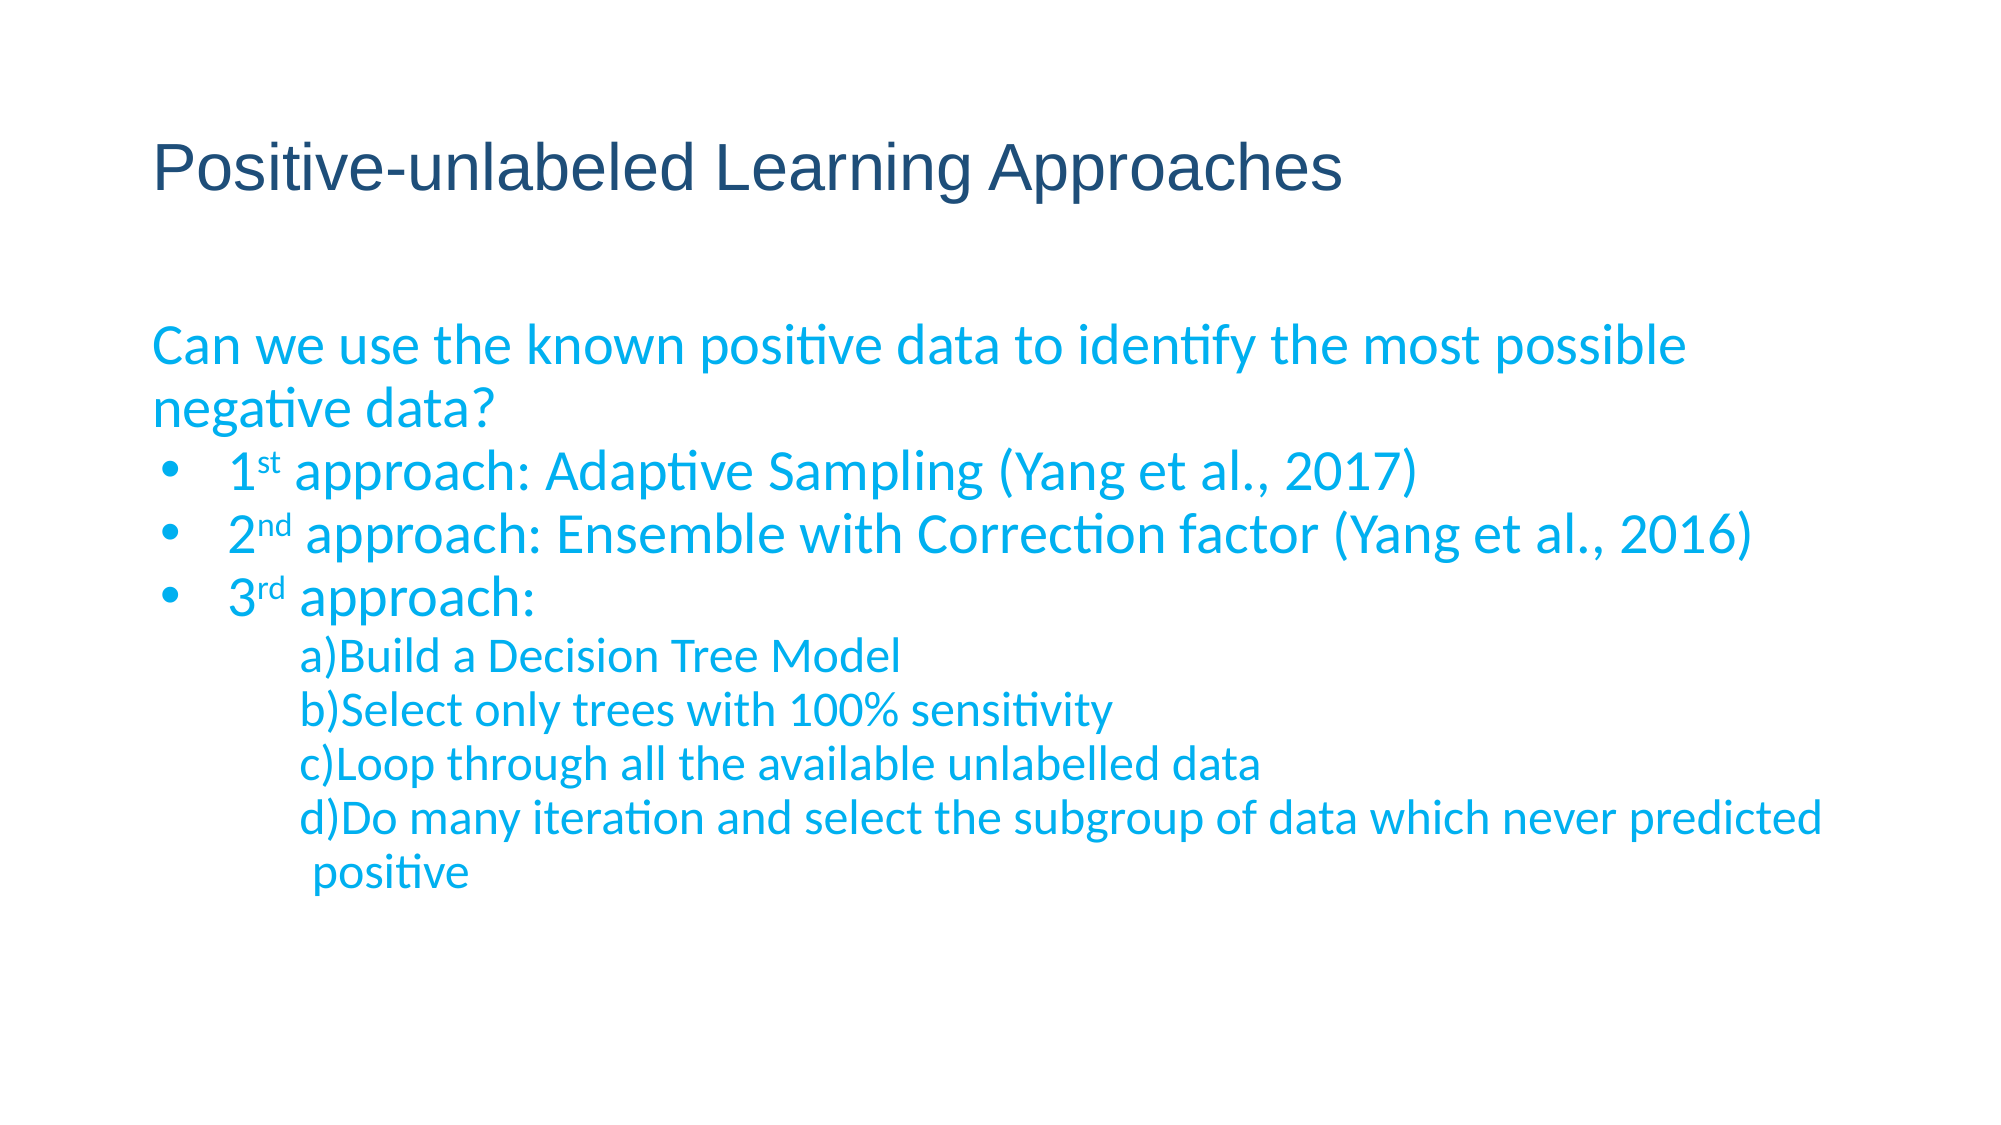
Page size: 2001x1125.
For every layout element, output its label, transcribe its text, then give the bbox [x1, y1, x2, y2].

title Positive-unlabeled Learning Approaches [137, 59, 1863, 278]
list Can we use the known positive data to identify the most possible negative data? 1st approach: Adaptive Sampling (Yang et al., 2017) 2nd approach: Ensemble with Correction factor (Yang et al., 2016) 3rd approach: Build a Decision Tree Model Select only trees with 100% sensitivity Loop through all the available unlabelled data Do many iteration and select the subgroup of data which never predicted positive [137, 299, 1863, 1014]
